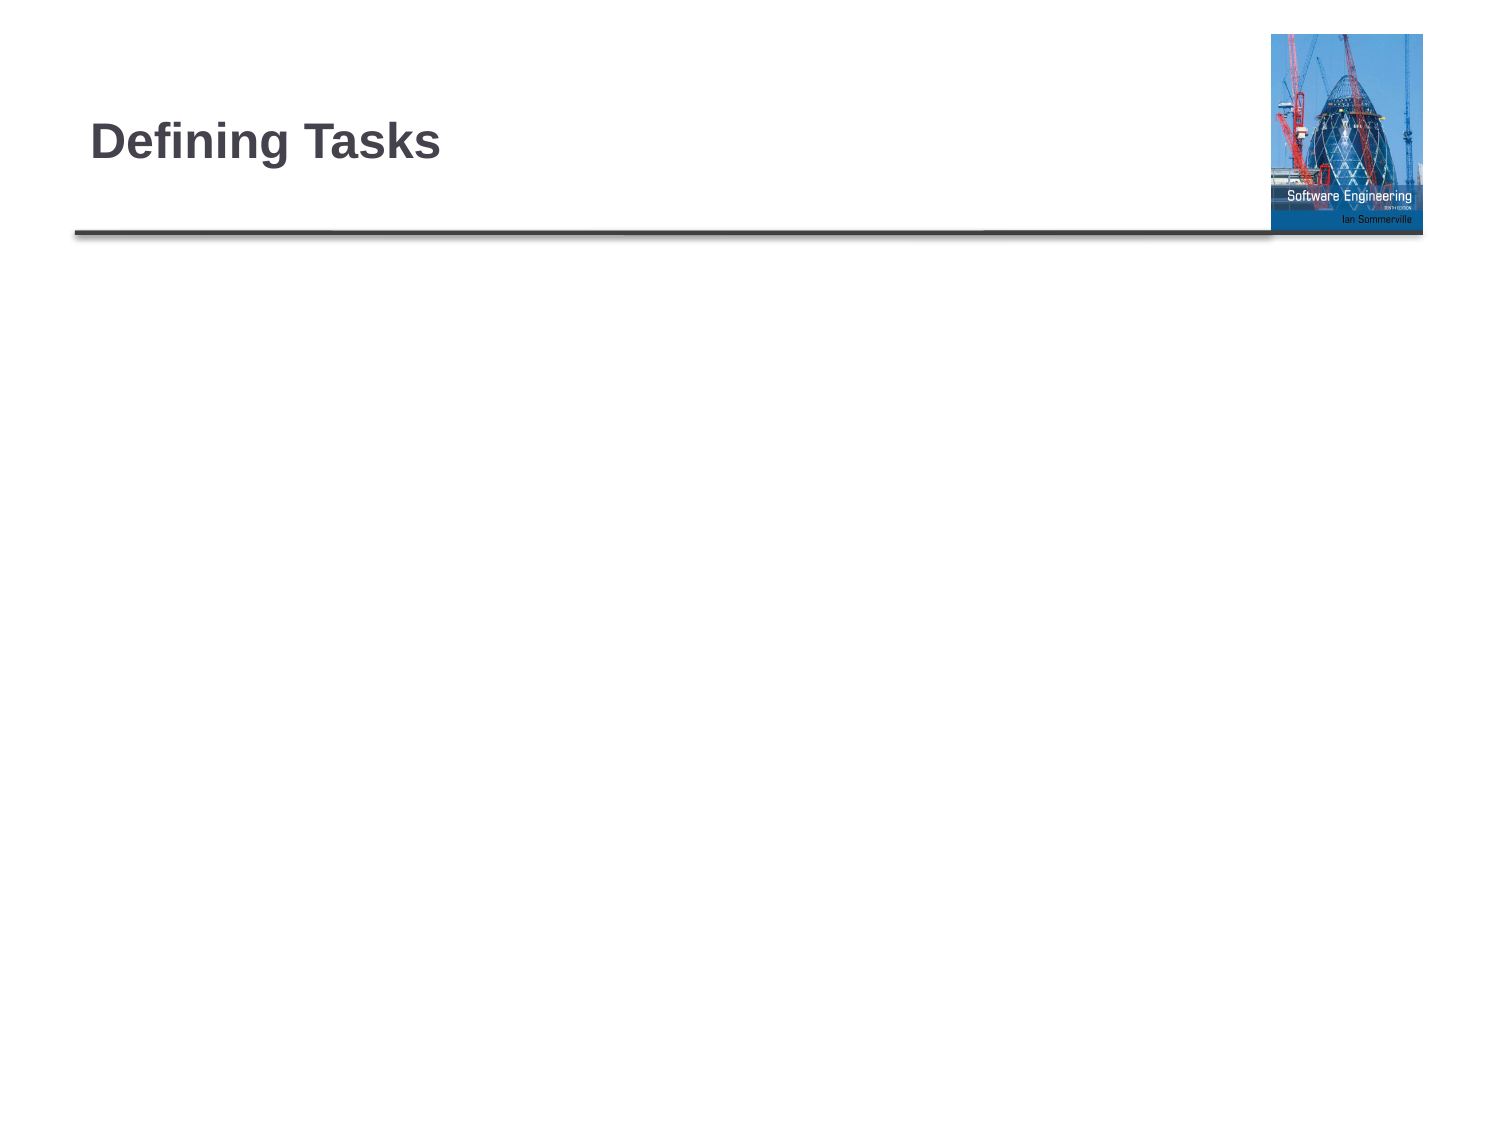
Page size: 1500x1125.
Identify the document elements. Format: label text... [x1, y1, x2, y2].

title Defining Tasks [74, 44, 1272, 233]
picture [1271, 34, 1423, 230]
